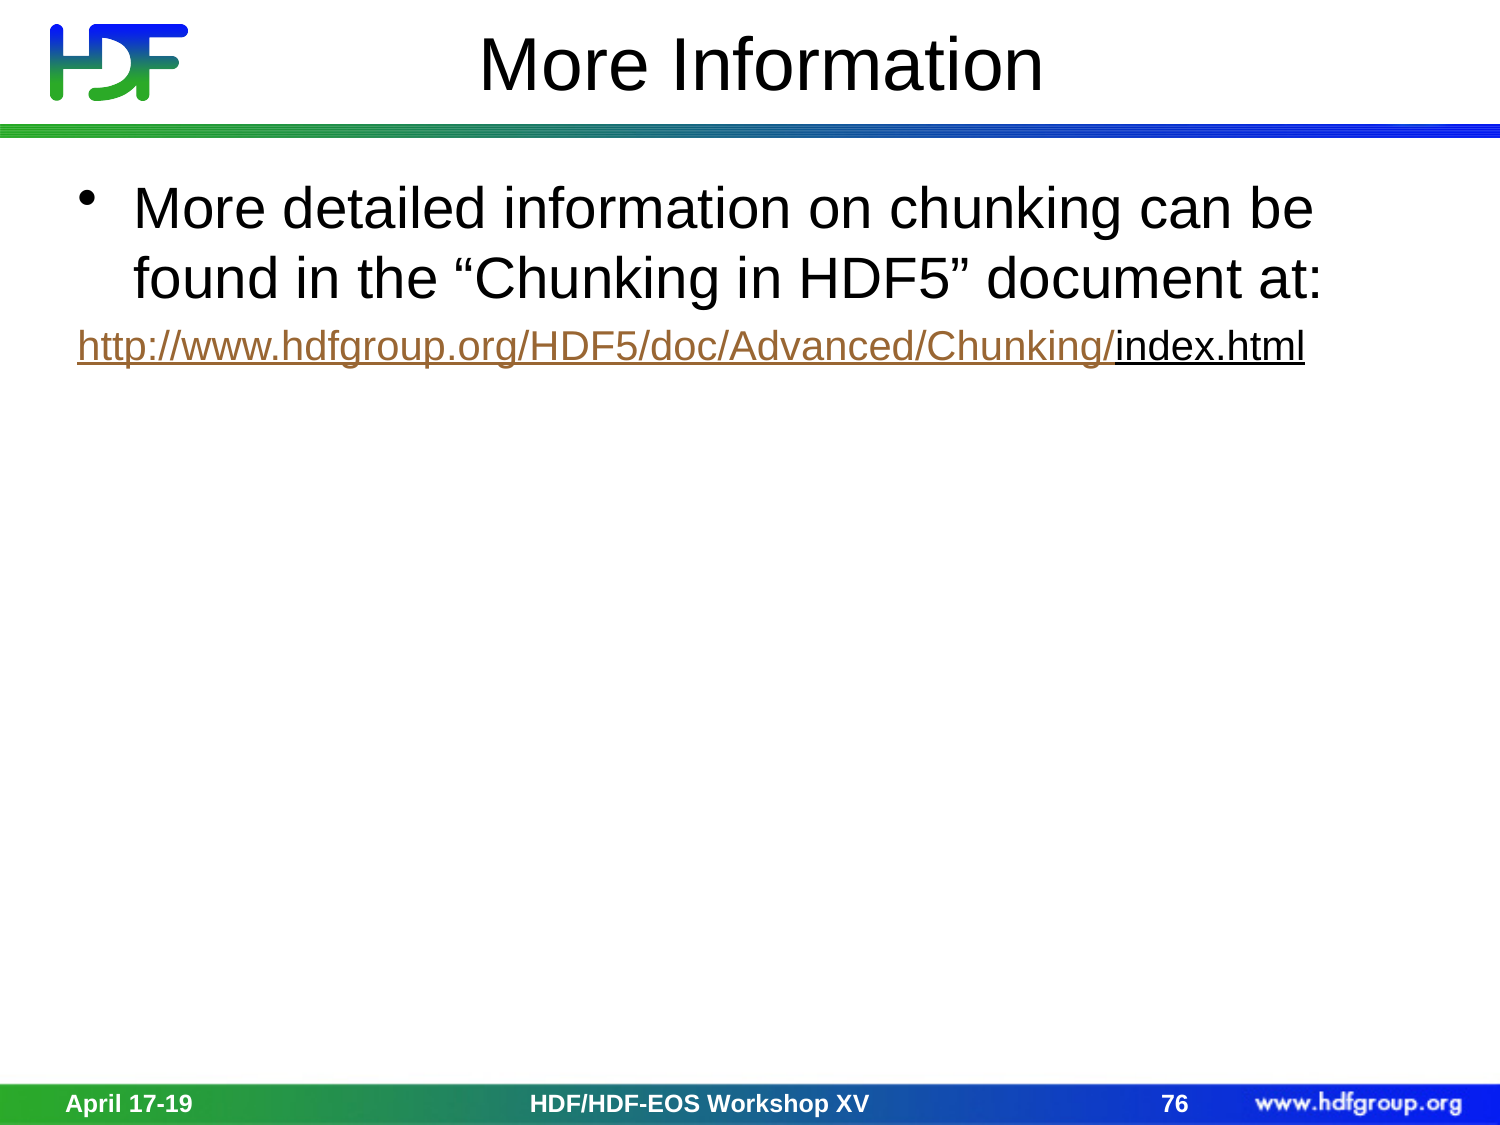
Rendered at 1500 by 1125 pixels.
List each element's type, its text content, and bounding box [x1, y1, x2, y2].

picture [0, 0, 1500, 1125]
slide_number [49, 1087, 338, 1125]
title More Information [187, 24, 1338, 113]
footer HDF/HDF-EOS Workshop XV [374, 1087, 1026, 1125]
list More detailed information on chunking can be found in the “Chunking in HDF5” document at: http://www.hdfgroup.org/HDF5/doc/Advanced/Chunking/index.html [62, 162, 1451, 1063]
slide_number 76 [1112, 1087, 1238, 1125]
